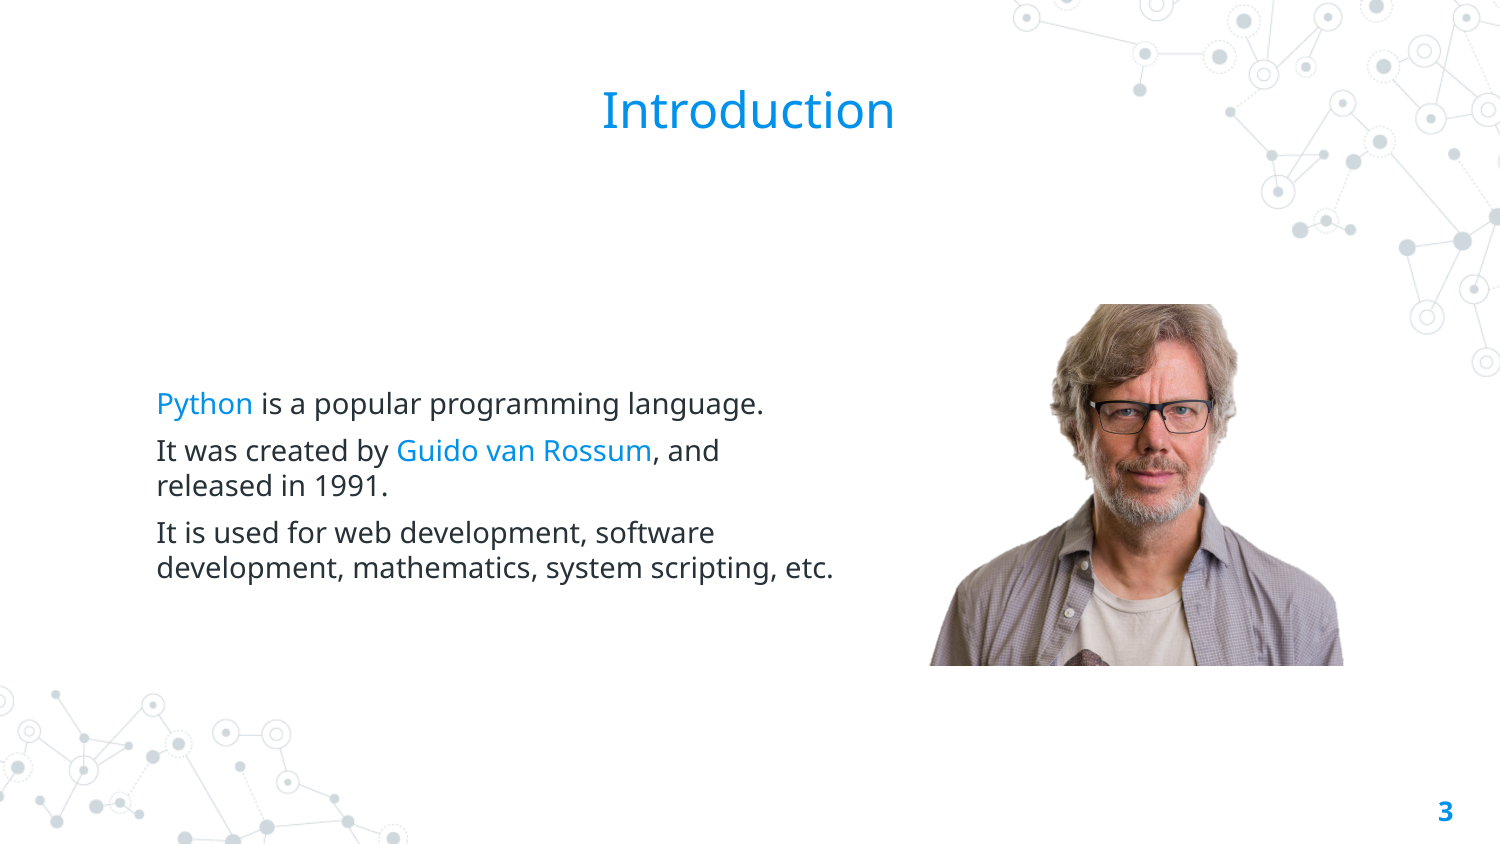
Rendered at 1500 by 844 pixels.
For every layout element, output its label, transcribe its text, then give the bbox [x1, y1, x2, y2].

title Introduction [128, 50, 1372, 166]
slide_number 3 [1378, 779, 1469, 844]
list Python is a popular programming language. It was created by Guido van Rossum, and released in 1991. It is used for web development, software development, mathematics, system scripting, etc. [128, 187, 852, 783]
picture [0, 0, 1500, 844]
